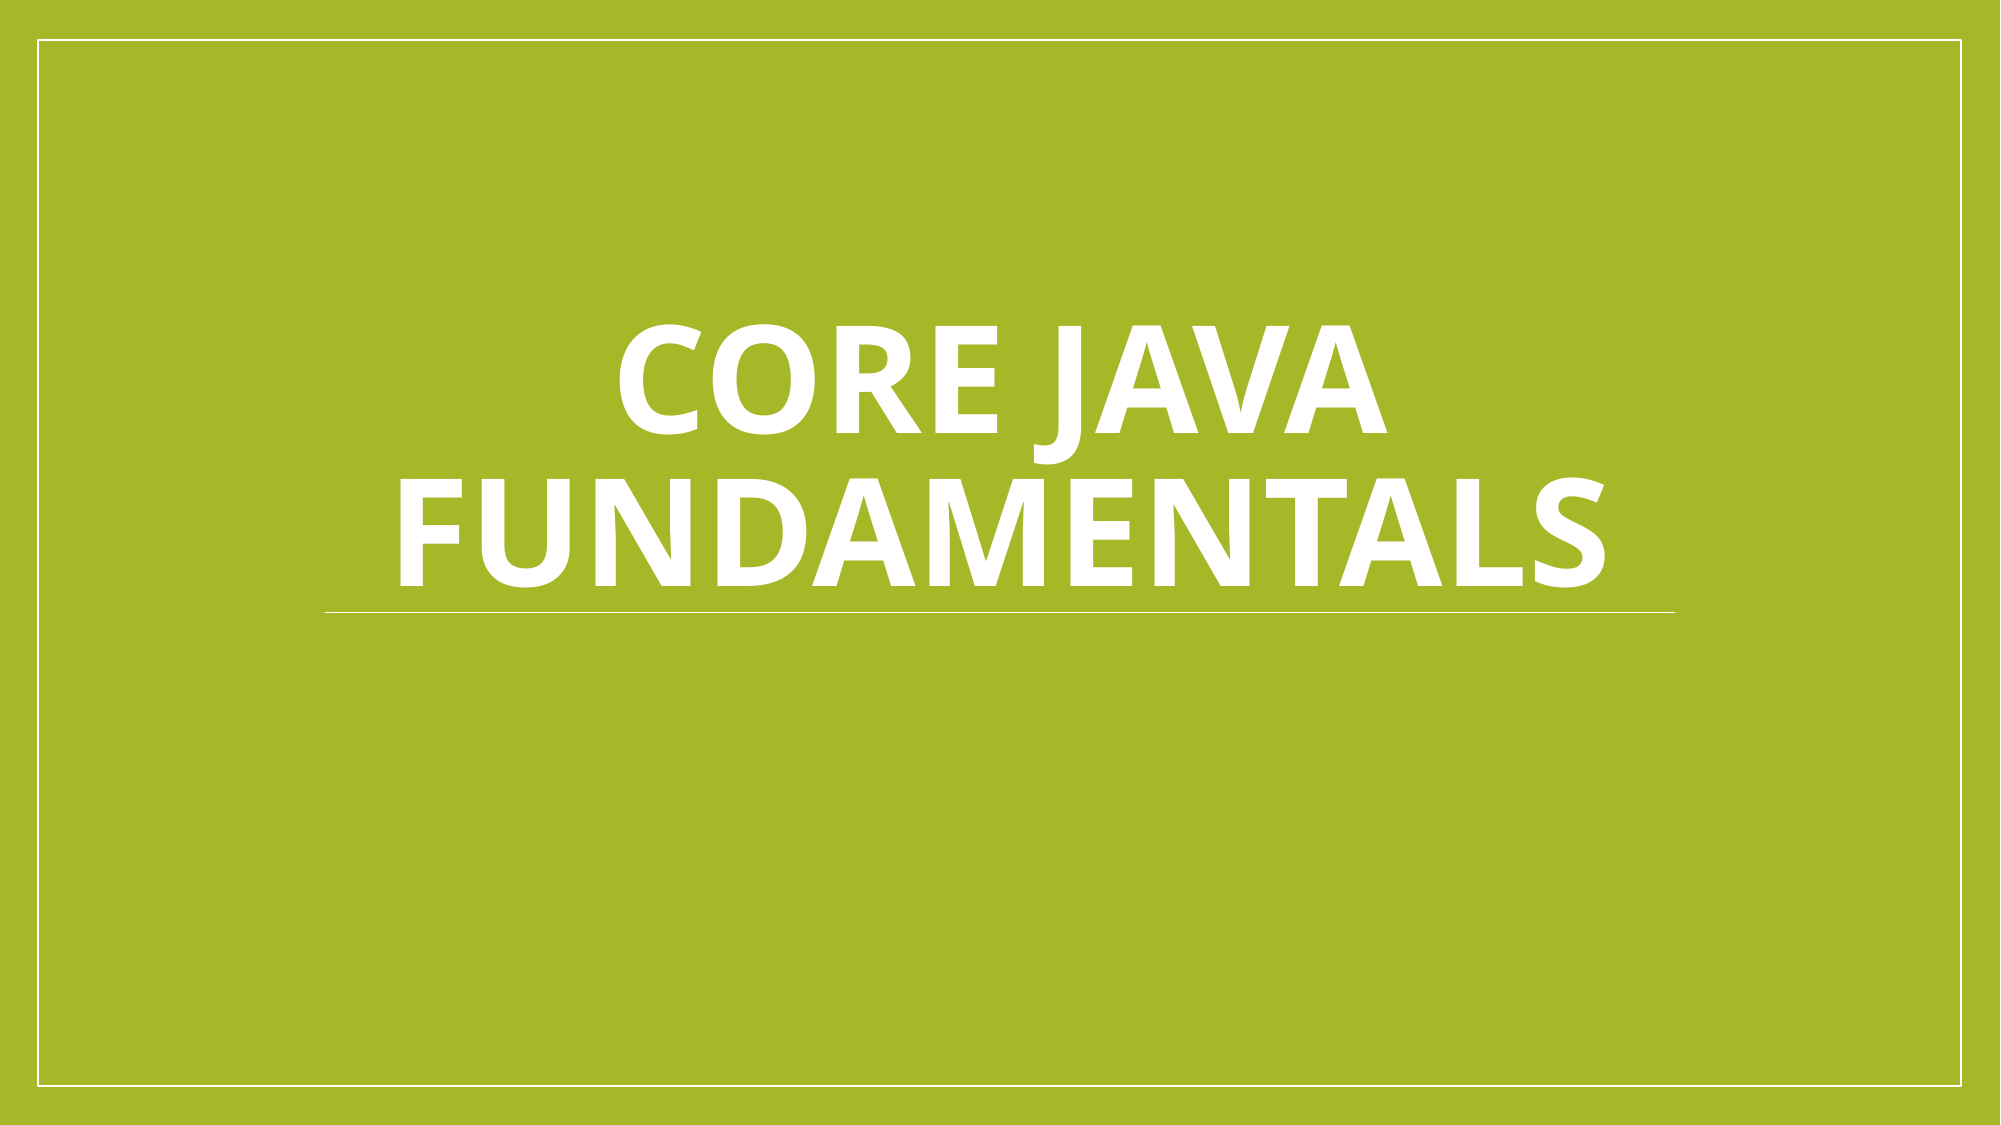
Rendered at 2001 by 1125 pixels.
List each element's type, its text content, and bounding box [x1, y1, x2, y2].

title Core Java Fundamentals [182, 144, 1818, 625]
